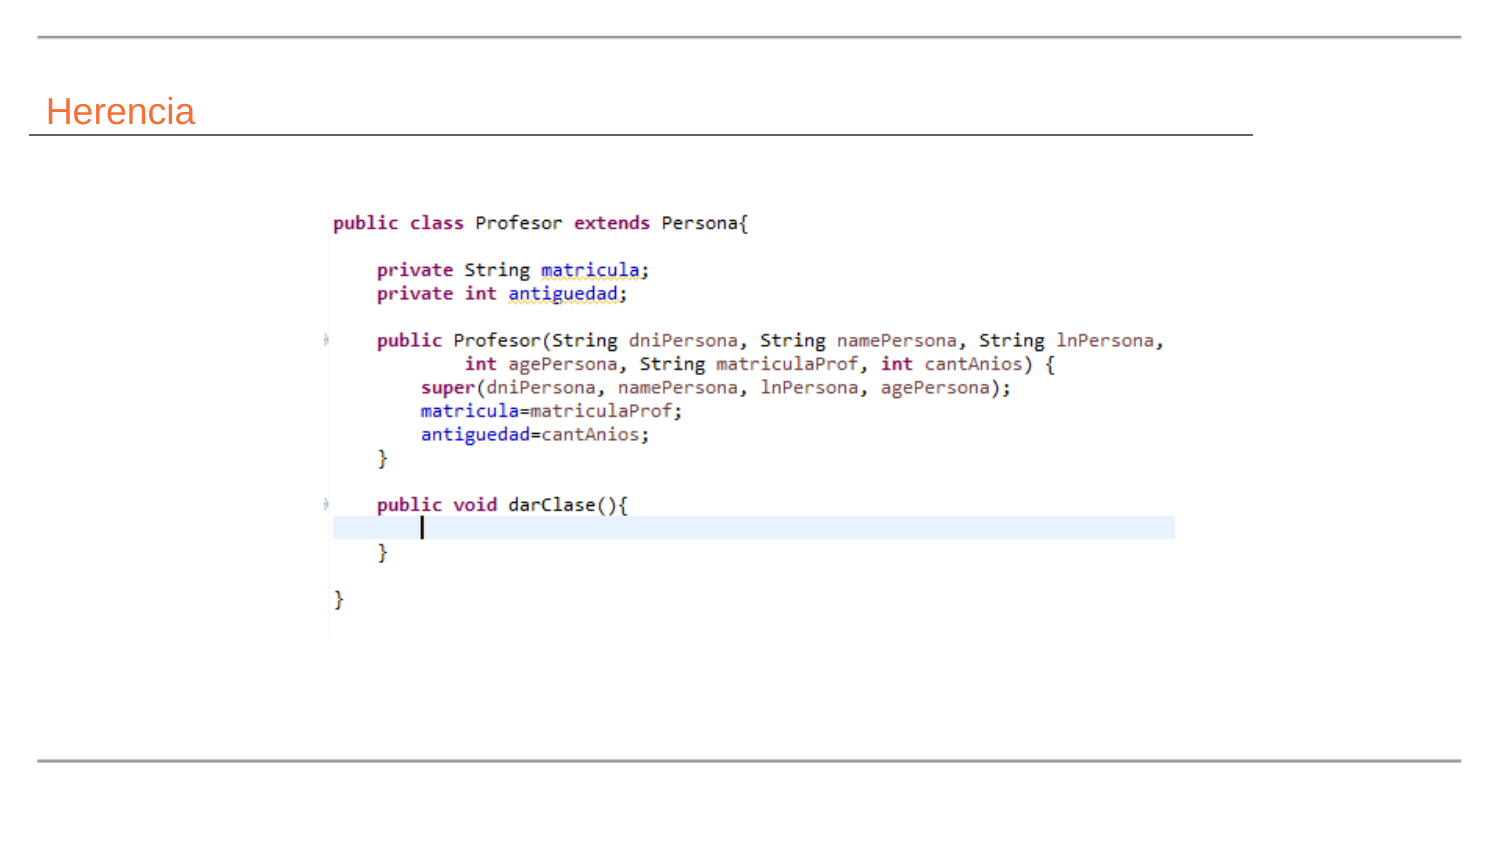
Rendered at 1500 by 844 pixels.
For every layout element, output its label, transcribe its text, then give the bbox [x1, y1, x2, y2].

picture [0, 0, 1499, 844]
list Herencia [35, 86, 665, 134]
